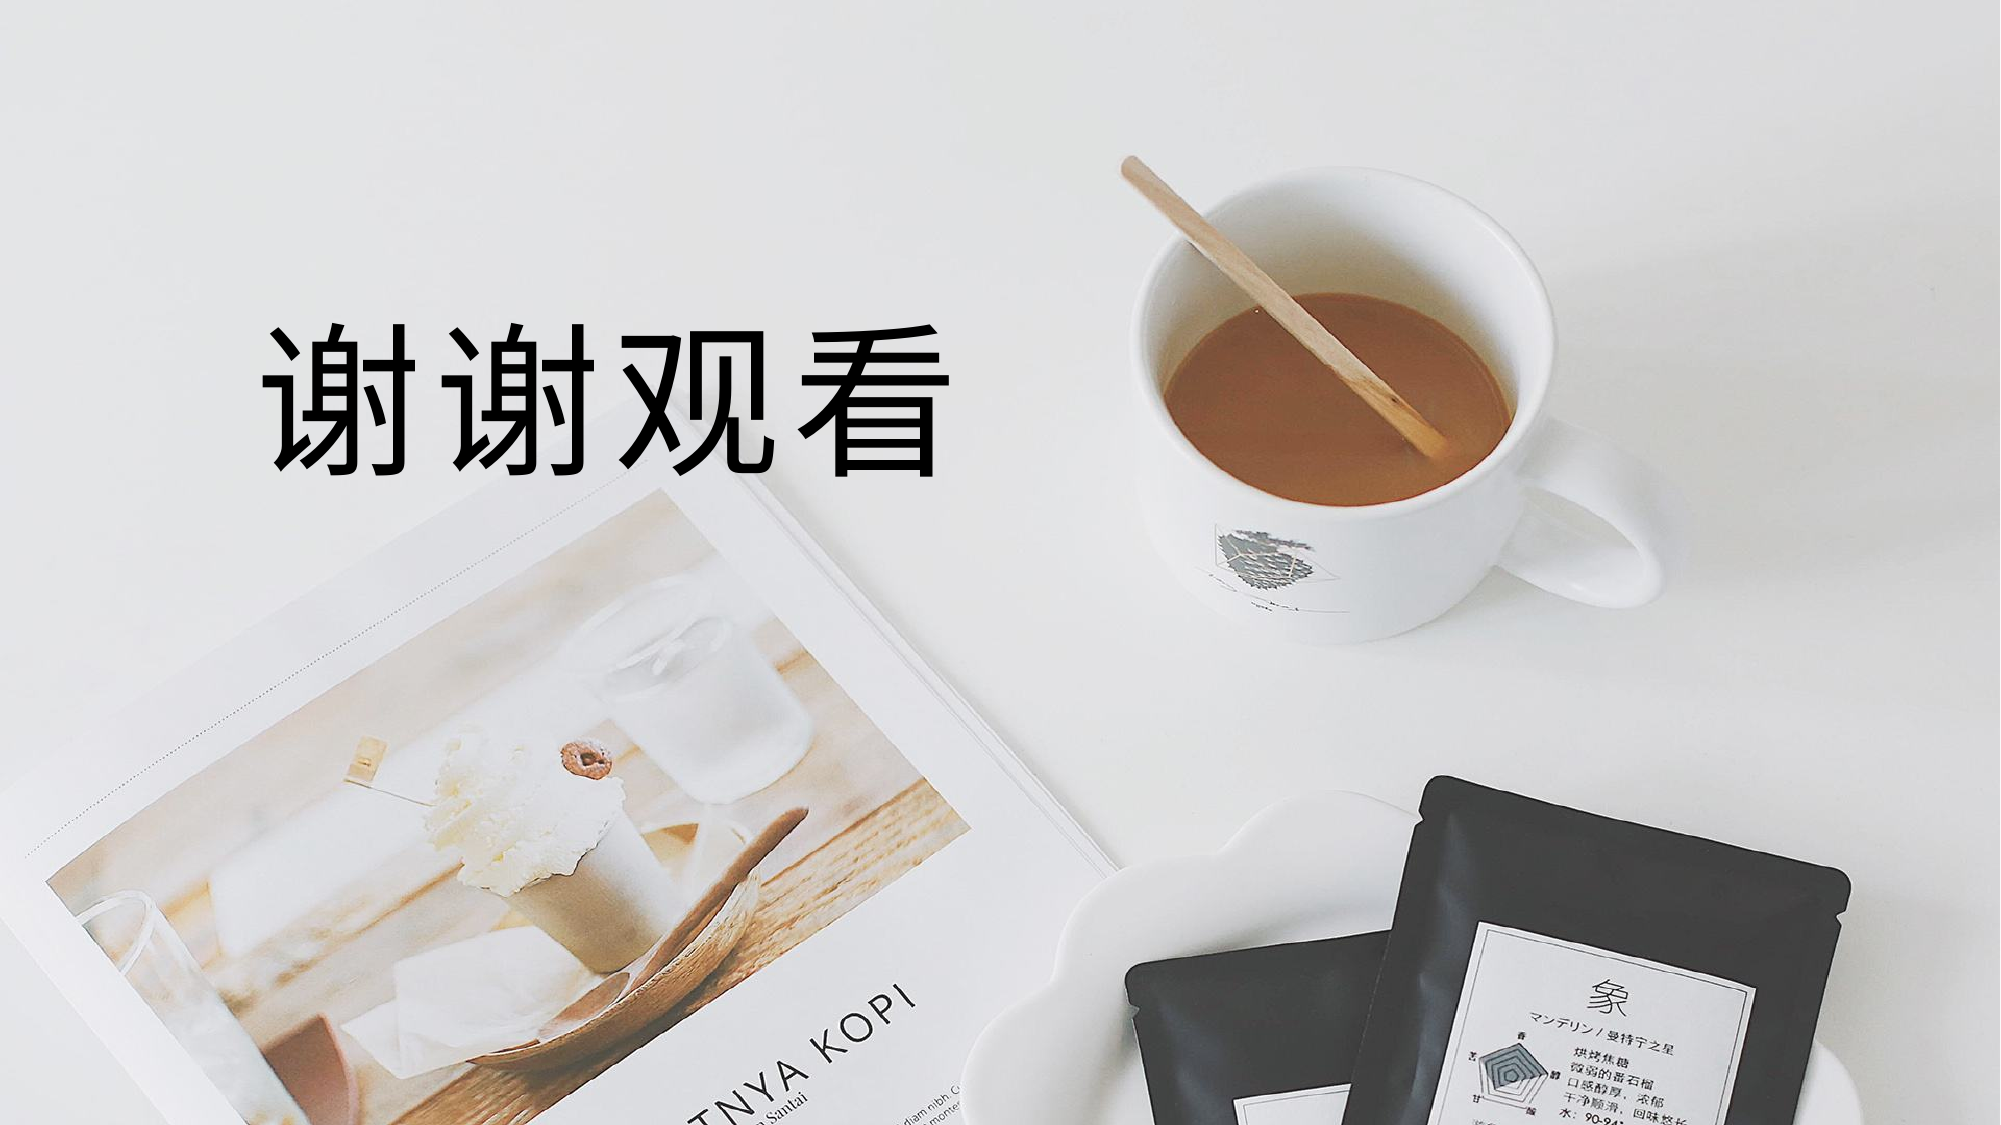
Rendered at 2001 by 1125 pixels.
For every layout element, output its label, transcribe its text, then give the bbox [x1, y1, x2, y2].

picture [0, 0, 2001, 1125]
title 谢谢观看 [197, 290, 1006, 439]
